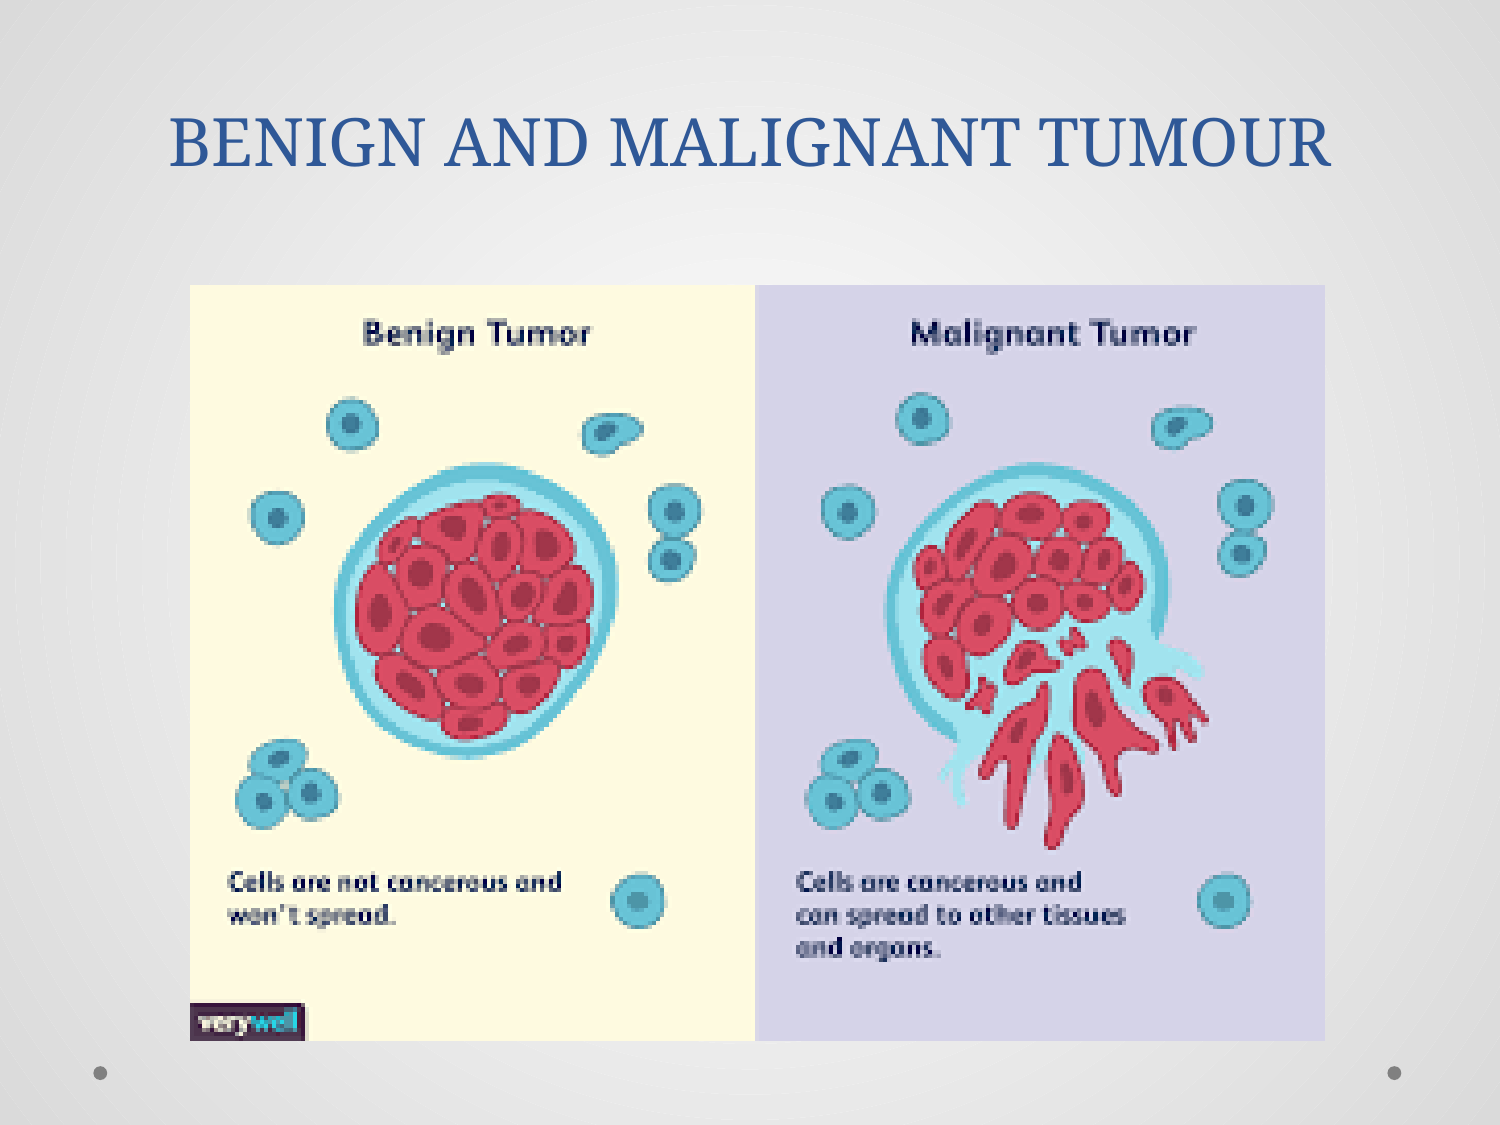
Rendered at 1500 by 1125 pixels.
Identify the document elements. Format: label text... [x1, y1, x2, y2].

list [190, 285, 1326, 1041]
title BENIGN AND MALIGNANT TUMOUR [75, 0, 1425, 188]
